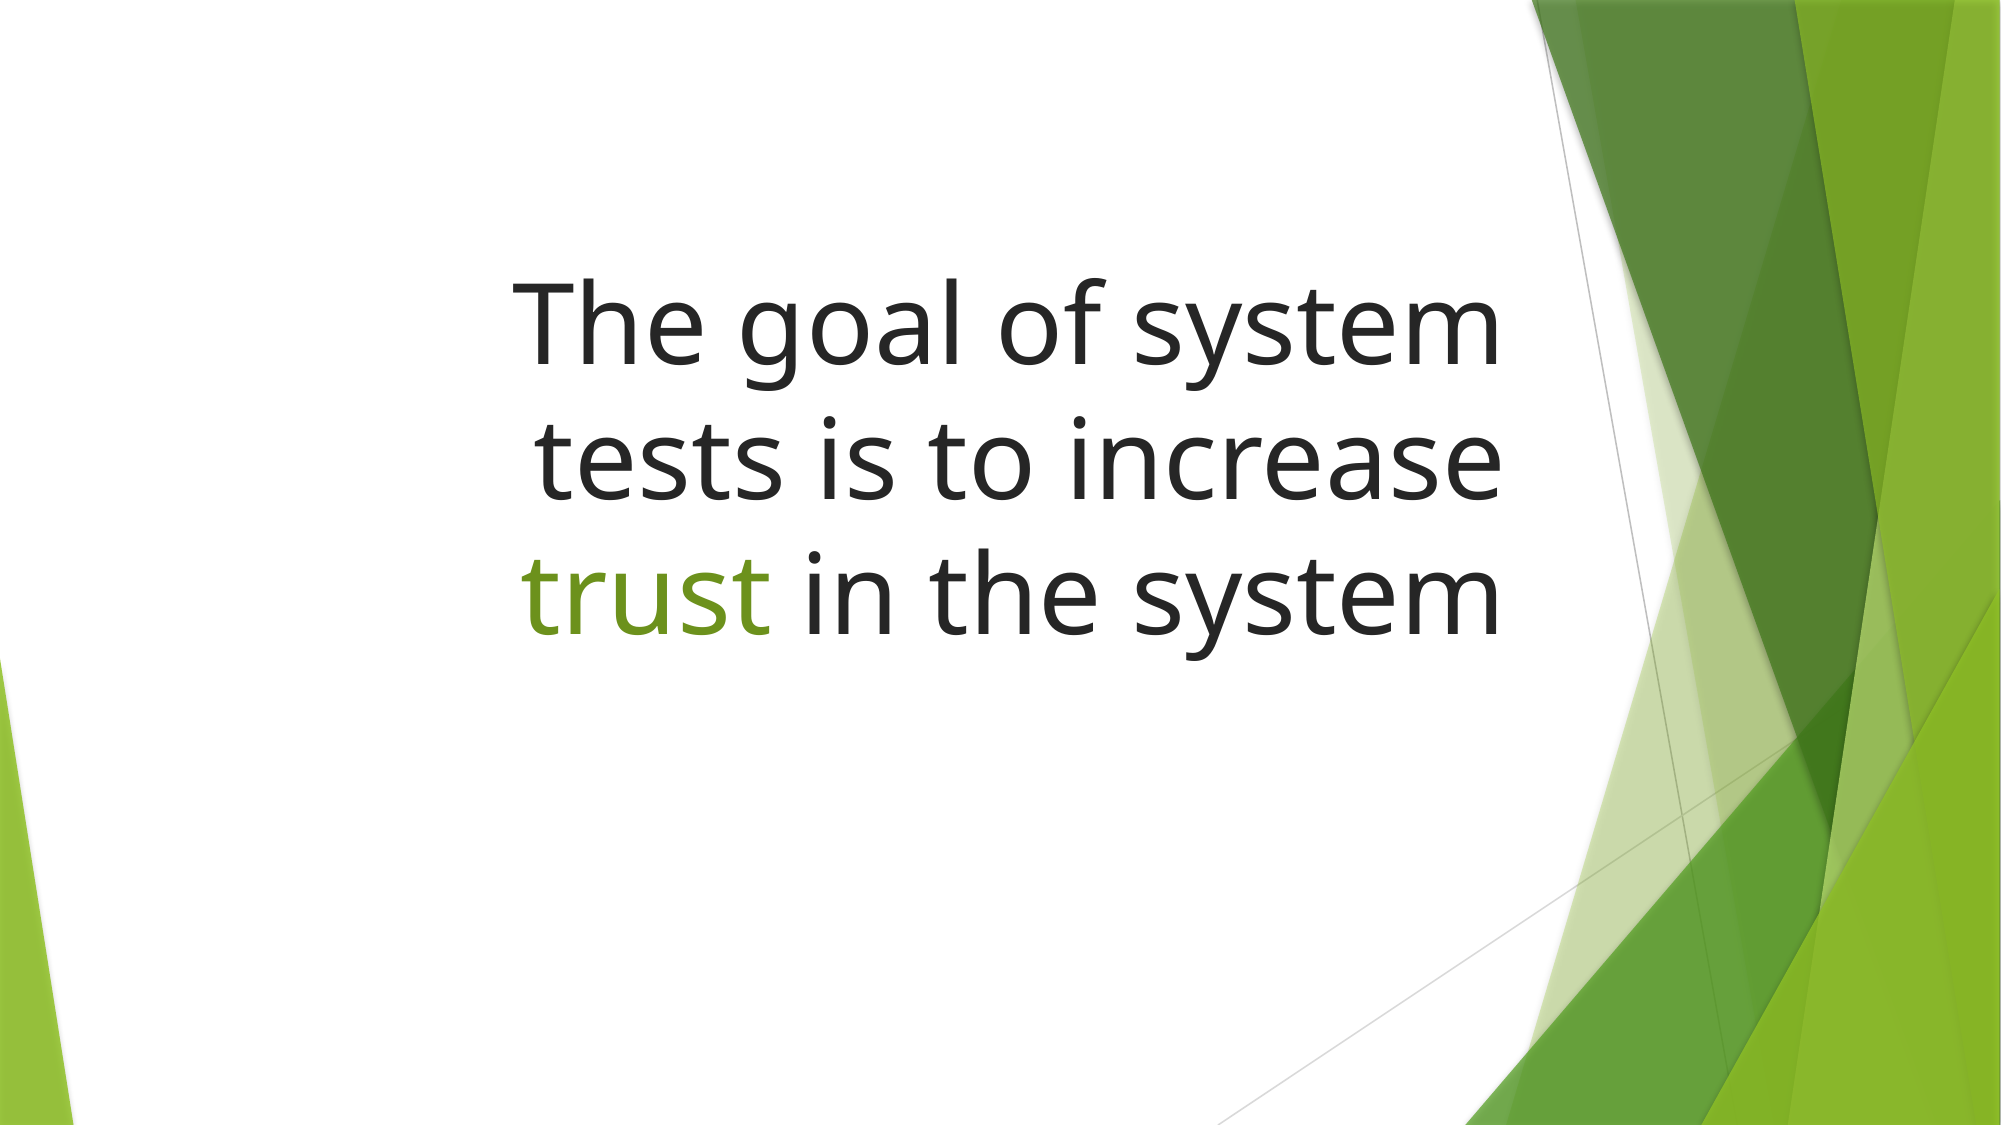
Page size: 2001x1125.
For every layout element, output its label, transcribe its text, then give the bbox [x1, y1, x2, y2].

title The goal of system tests is to increase trust in the system [247, 229, 1522, 665]
